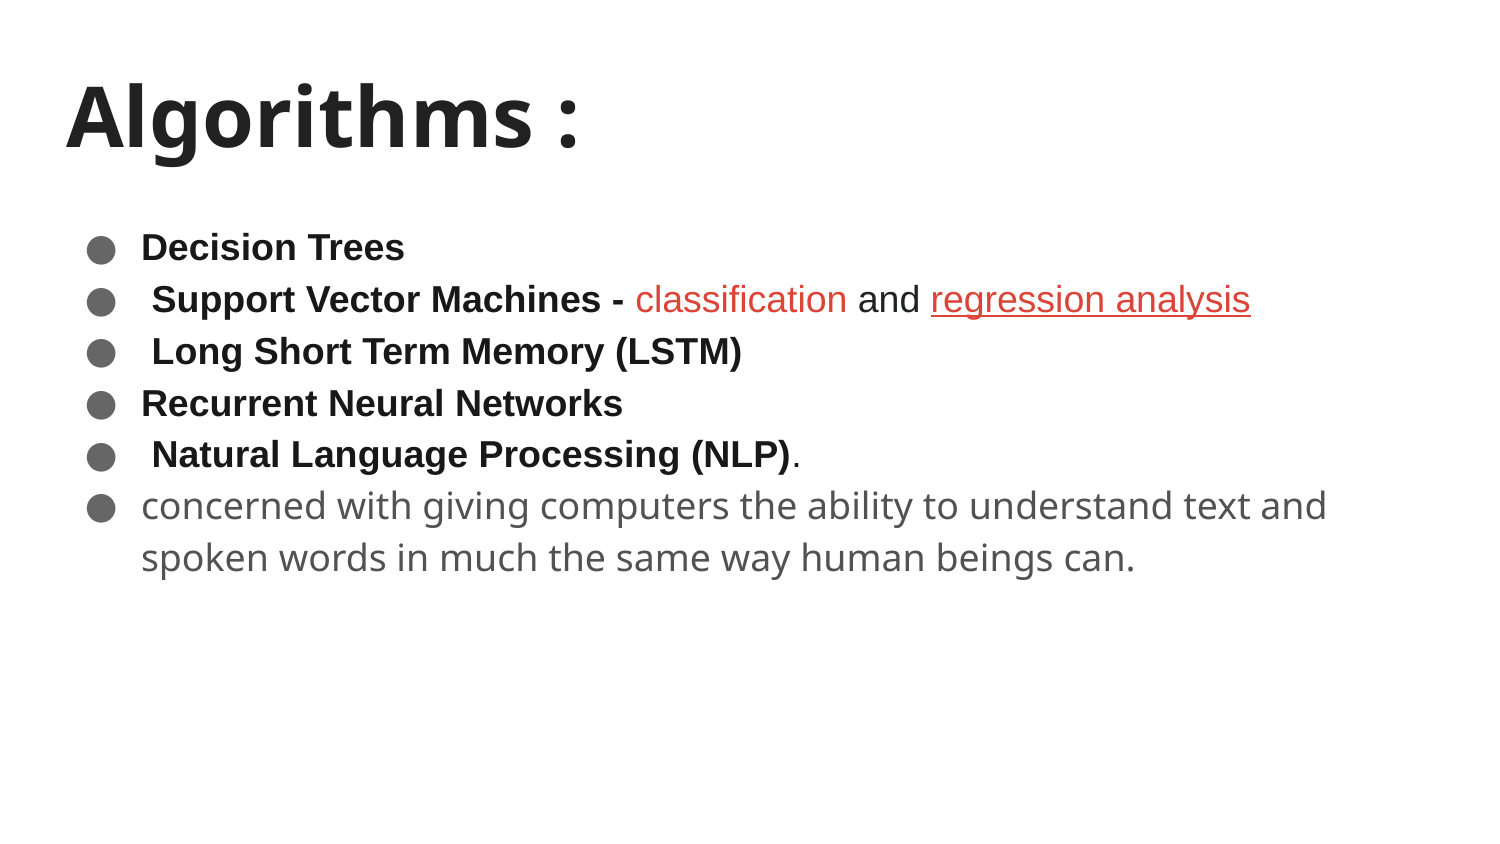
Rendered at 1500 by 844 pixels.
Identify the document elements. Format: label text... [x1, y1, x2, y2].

title Algorithms : [51, 48, 1449, 180]
list Decision Trees Support Vector Machines - classification and regression analysis Long Short Term Memory (LSTM) Recurrent Neural Networks Natural Language Processing (NLP). concerned with giving computers the ability to understand text and spoken words in much the same way human beings can. [51, 201, 1449, 750]
